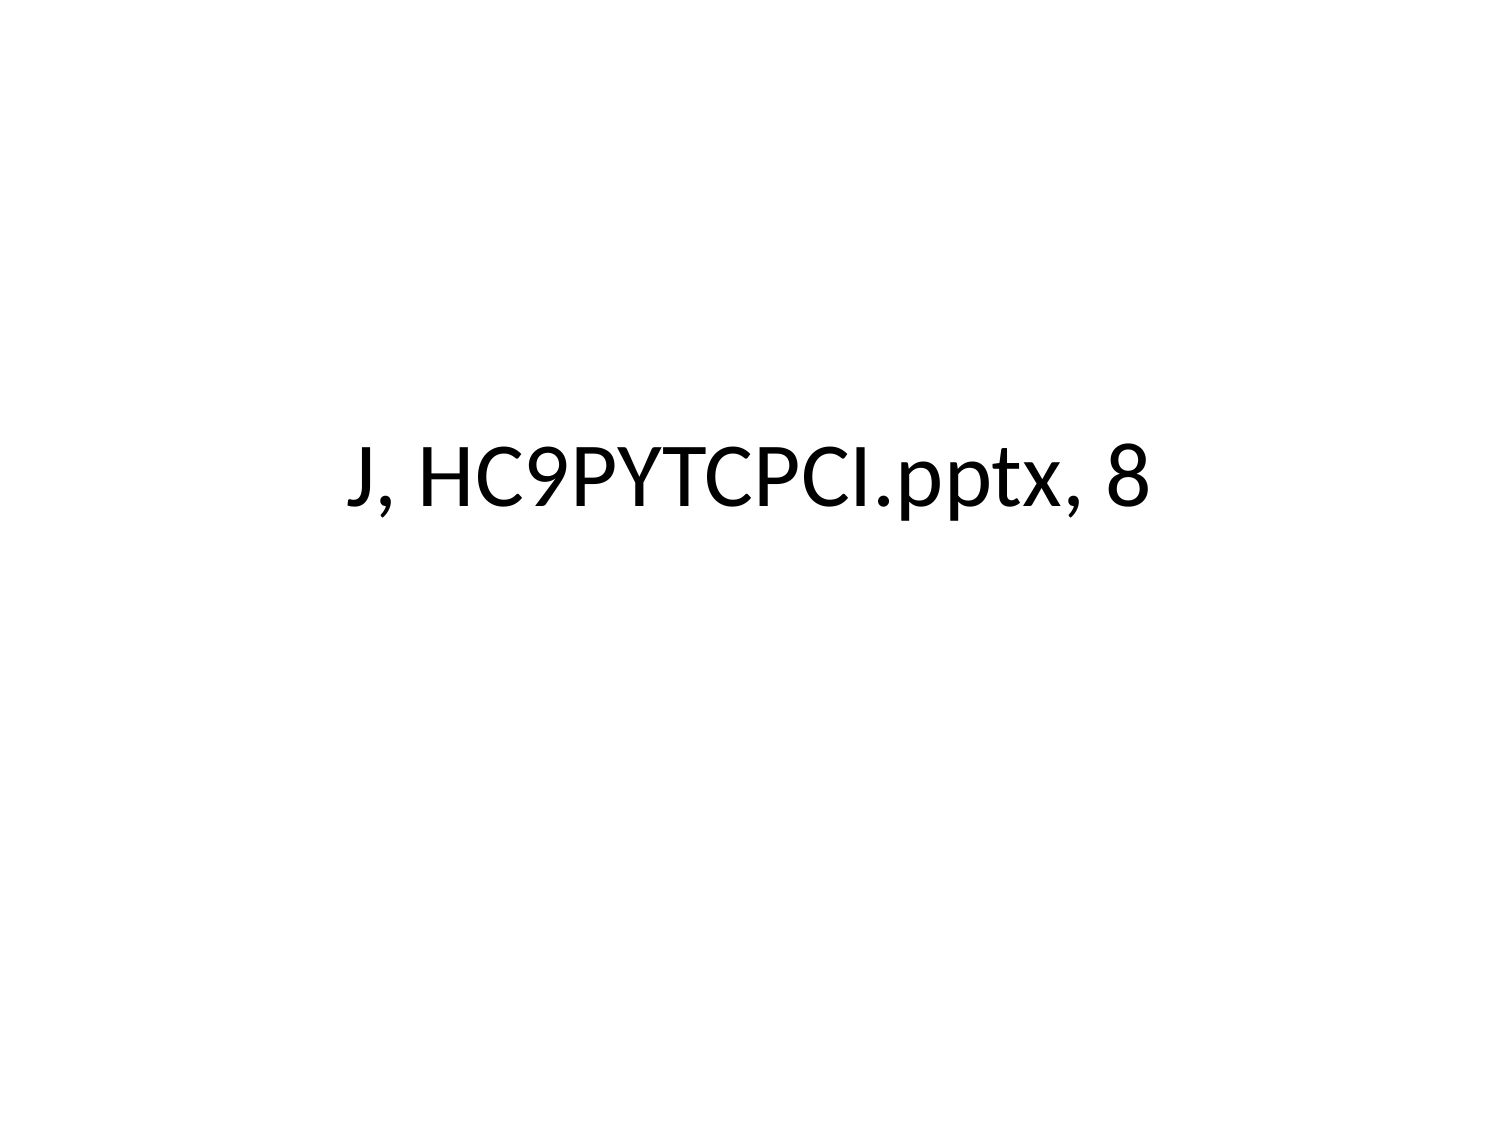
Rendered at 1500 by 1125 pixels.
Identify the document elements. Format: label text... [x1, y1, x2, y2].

title J, HC9PYTCPCI.pptx, 8 [112, 349, 1388, 591]
